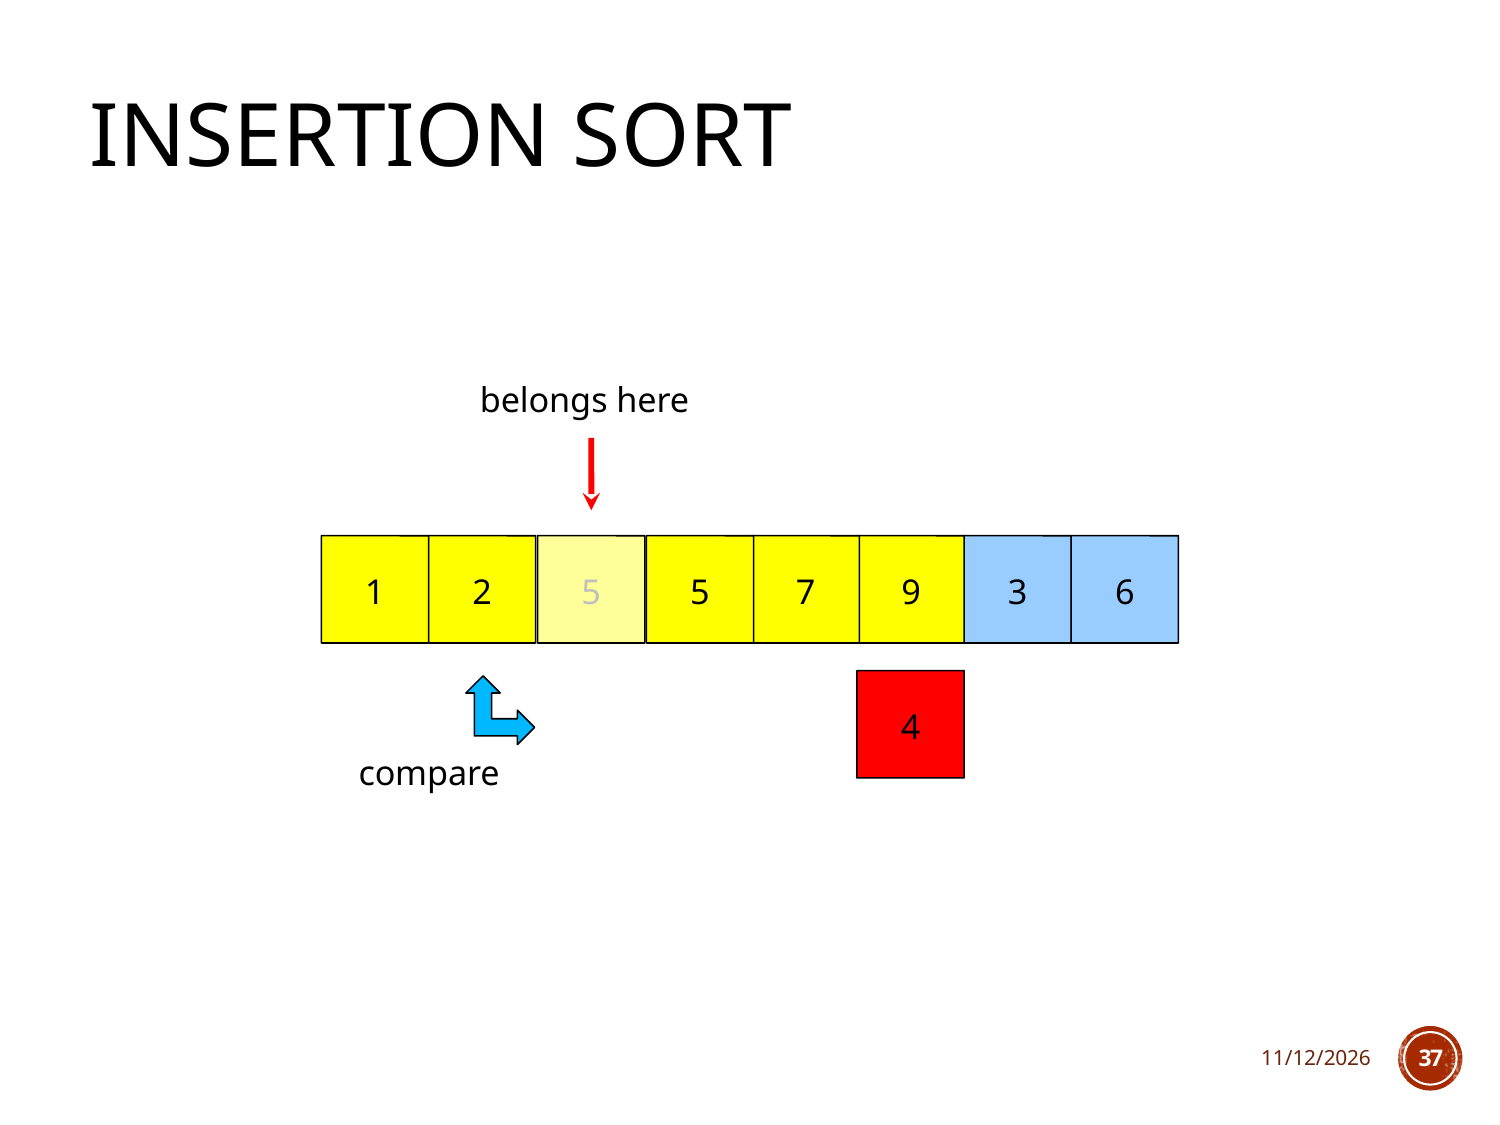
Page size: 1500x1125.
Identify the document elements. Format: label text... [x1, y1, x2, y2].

text_box 3 [964, 535, 1071, 643]
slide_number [982, 1028, 1386, 1089]
text_box belongs here [466, 369, 690, 422]
text_box 4 [856, 670, 965, 778]
text_box 5 [537, 535, 645, 643]
title Insertion Sort [74, 44, 1425, 233]
text_box 9 [860, 535, 964, 643]
slide_number 37 [1391, 1028, 1471, 1089]
text_box 6 [1071, 535, 1179, 643]
text_box [465, 675, 535, 745]
text_box 5 [646, 535, 754, 643]
text_box 2 [429, 535, 536, 643]
text_box [585, 497, 598, 511]
text_box 7 [754, 535, 860, 643]
text_box 1 [321, 535, 429, 643]
text_box compare [343, 743, 515, 800]
